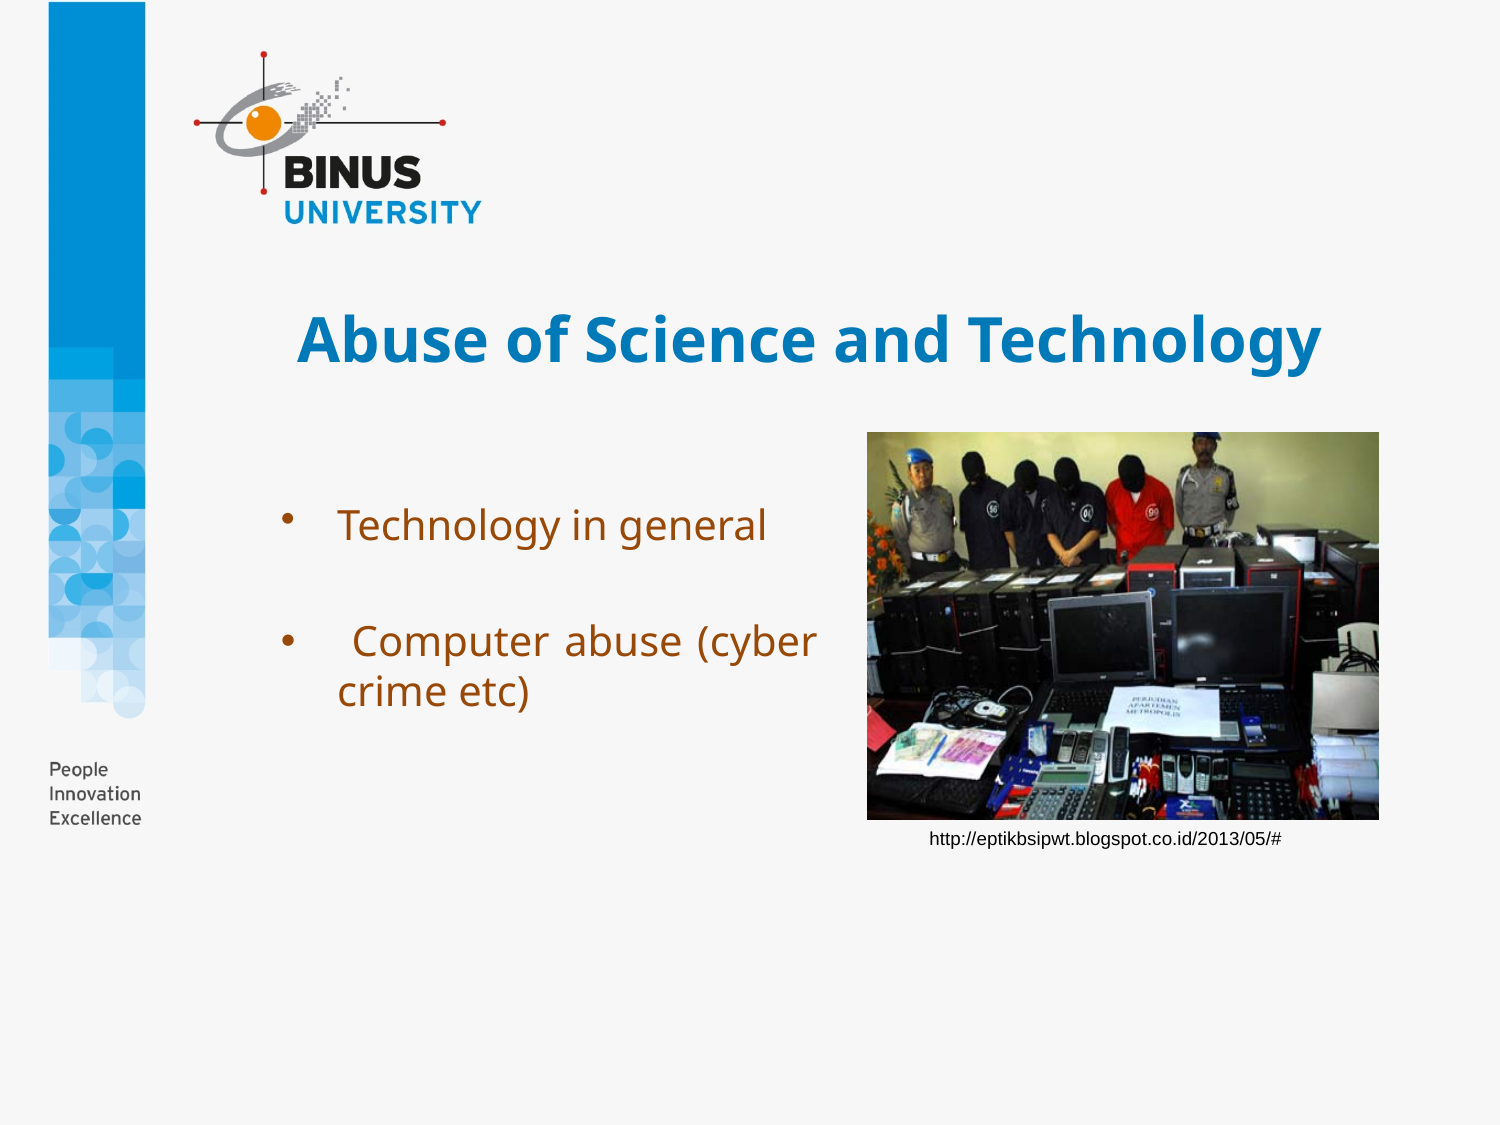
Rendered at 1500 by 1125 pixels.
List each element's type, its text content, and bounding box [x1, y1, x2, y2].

text_box http://eptikbsipwt.blogspot.co.id/2013/05/# [914, 828, 1332, 857]
title Abuse of Science and Technology [265, 243, 1356, 432]
picture [0, 0, 1500, 846]
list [867, 432, 1379, 820]
list Technology in general Computer abuse (cyber crime etc) [265, 432, 833, 836]
